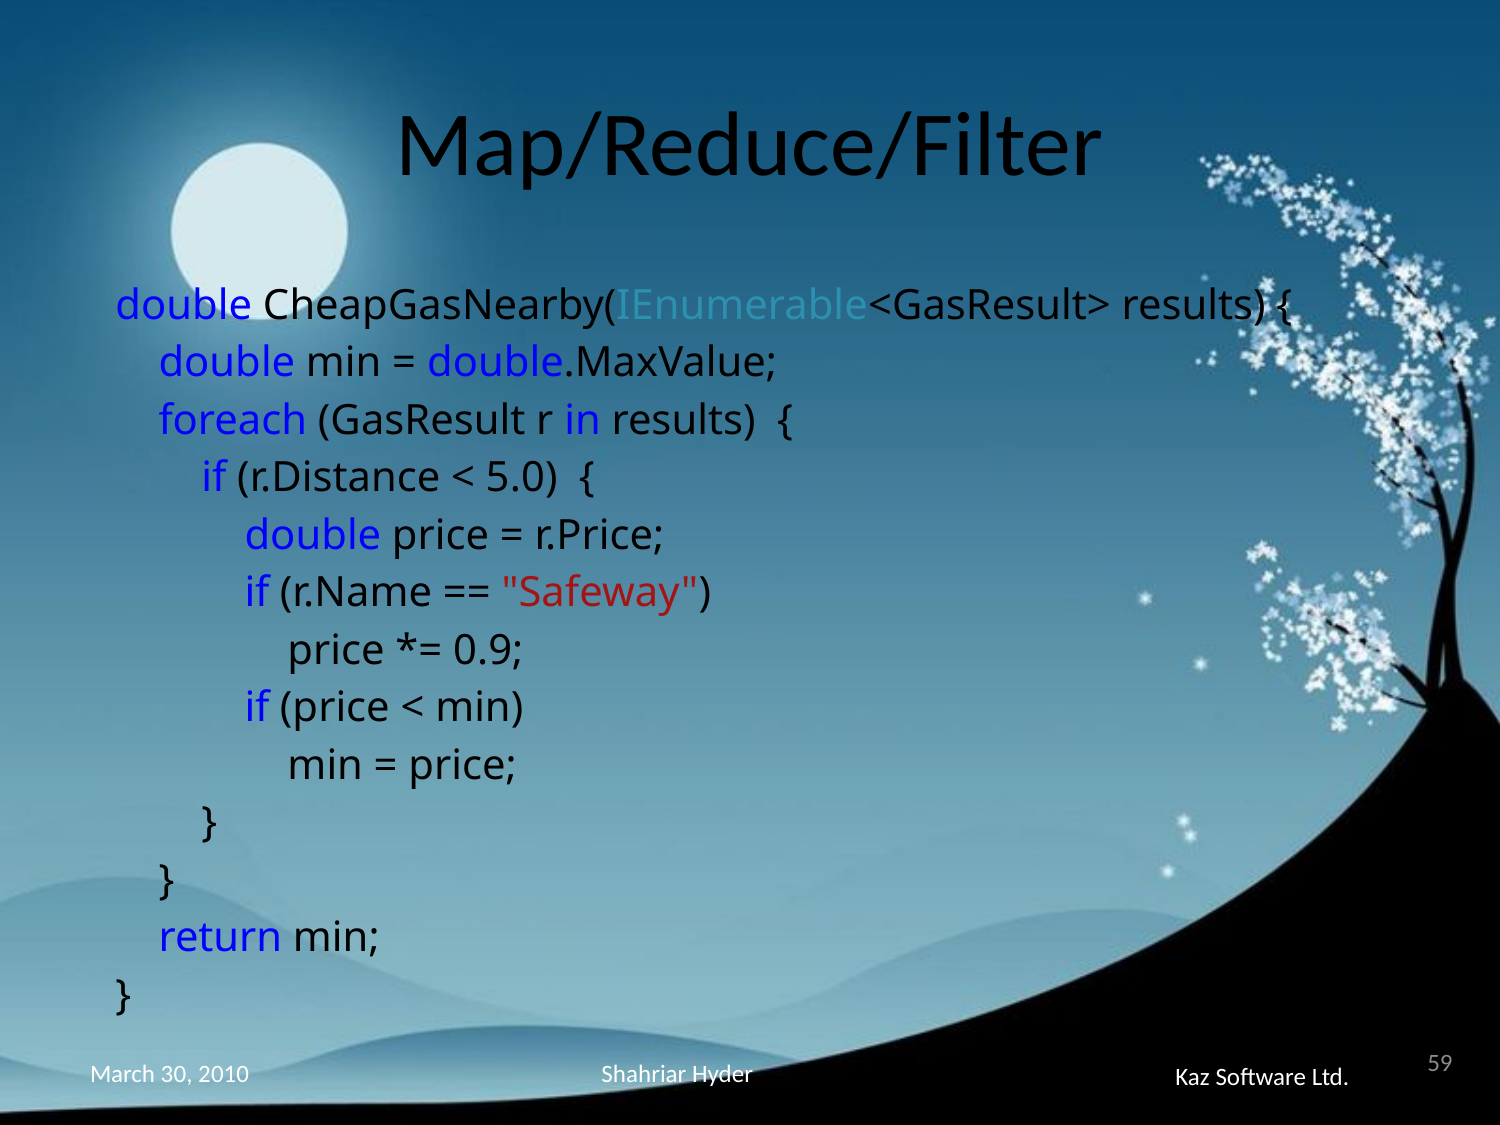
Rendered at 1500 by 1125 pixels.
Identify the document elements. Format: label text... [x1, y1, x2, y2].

picture [0, 0, 1500, 1125]
footer Shahriar Hyder [439, 1042, 915, 1103]
text_box Kaz Software Ltd. [1025, 1044, 1500, 1105]
slide_number 59 [1155, 1024, 1468, 1100]
list double CheapGasNearby(IEnumerable<GasResult> results) { double min = double.MaxValue; foreach (GasResult r in results) { if (r.Distance < 5.0) { double price = r.Price; if (r.Name == "Safeway") price *= 0.9; if (price < min) min = price; } } return min; } [100, 262, 1500, 1000]
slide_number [75, 1042, 425, 1103]
title Map/Reduce/Filter [75, 45, 1425, 233]
